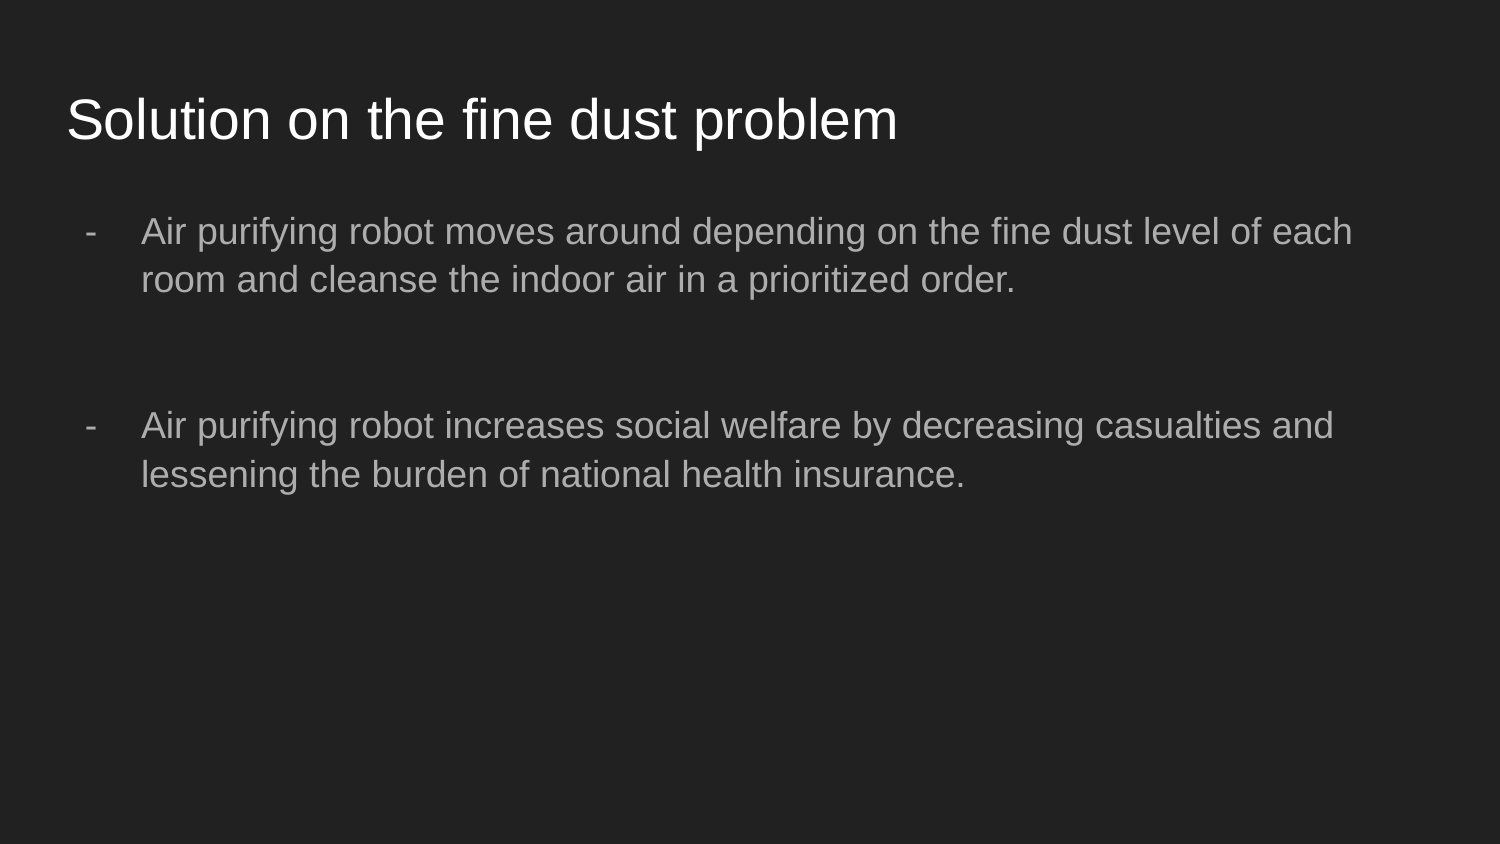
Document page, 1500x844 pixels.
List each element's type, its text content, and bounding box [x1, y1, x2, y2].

list Air purifying robot moves around depending on the fine dust level of each room and cleanse the indoor air in a prioritized order. Air purifying robot increases social welfare by decreasing casualties and lessening the burden of national health insurance. [51, 189, 1449, 750]
title Solution on the fine dust problem [51, 72, 1449, 167]
